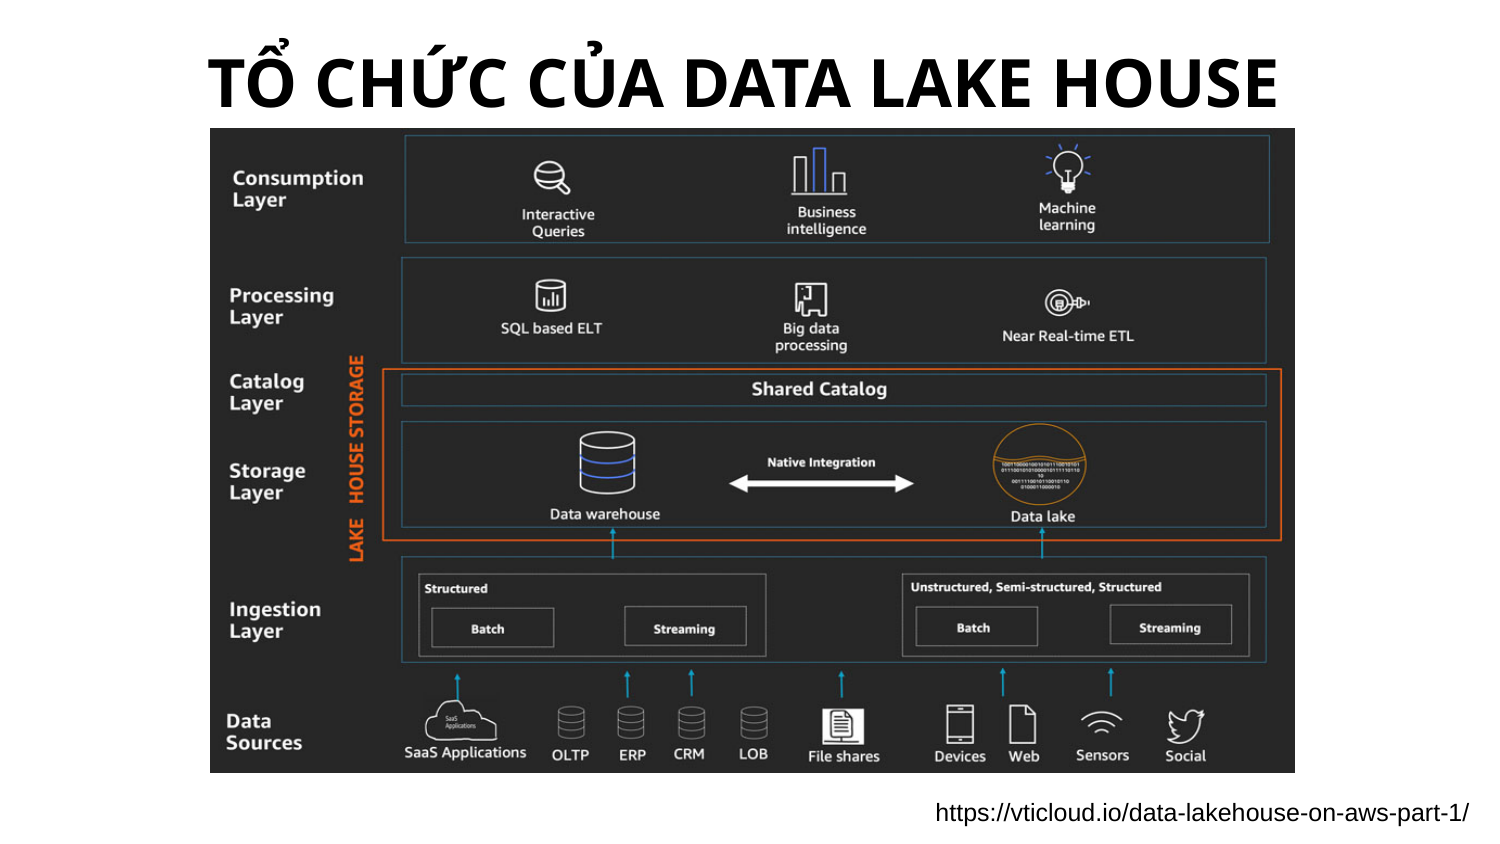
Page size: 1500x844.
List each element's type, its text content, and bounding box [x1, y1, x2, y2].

text_box https://vticloud.io/data-lakehouse-on-aws-part-1/ [920, 781, 1489, 841]
picture [210, 128, 1295, 773]
title TỔ CHỨC CỦA DATA LAKE HOUSE [77, 41, 1428, 121]
